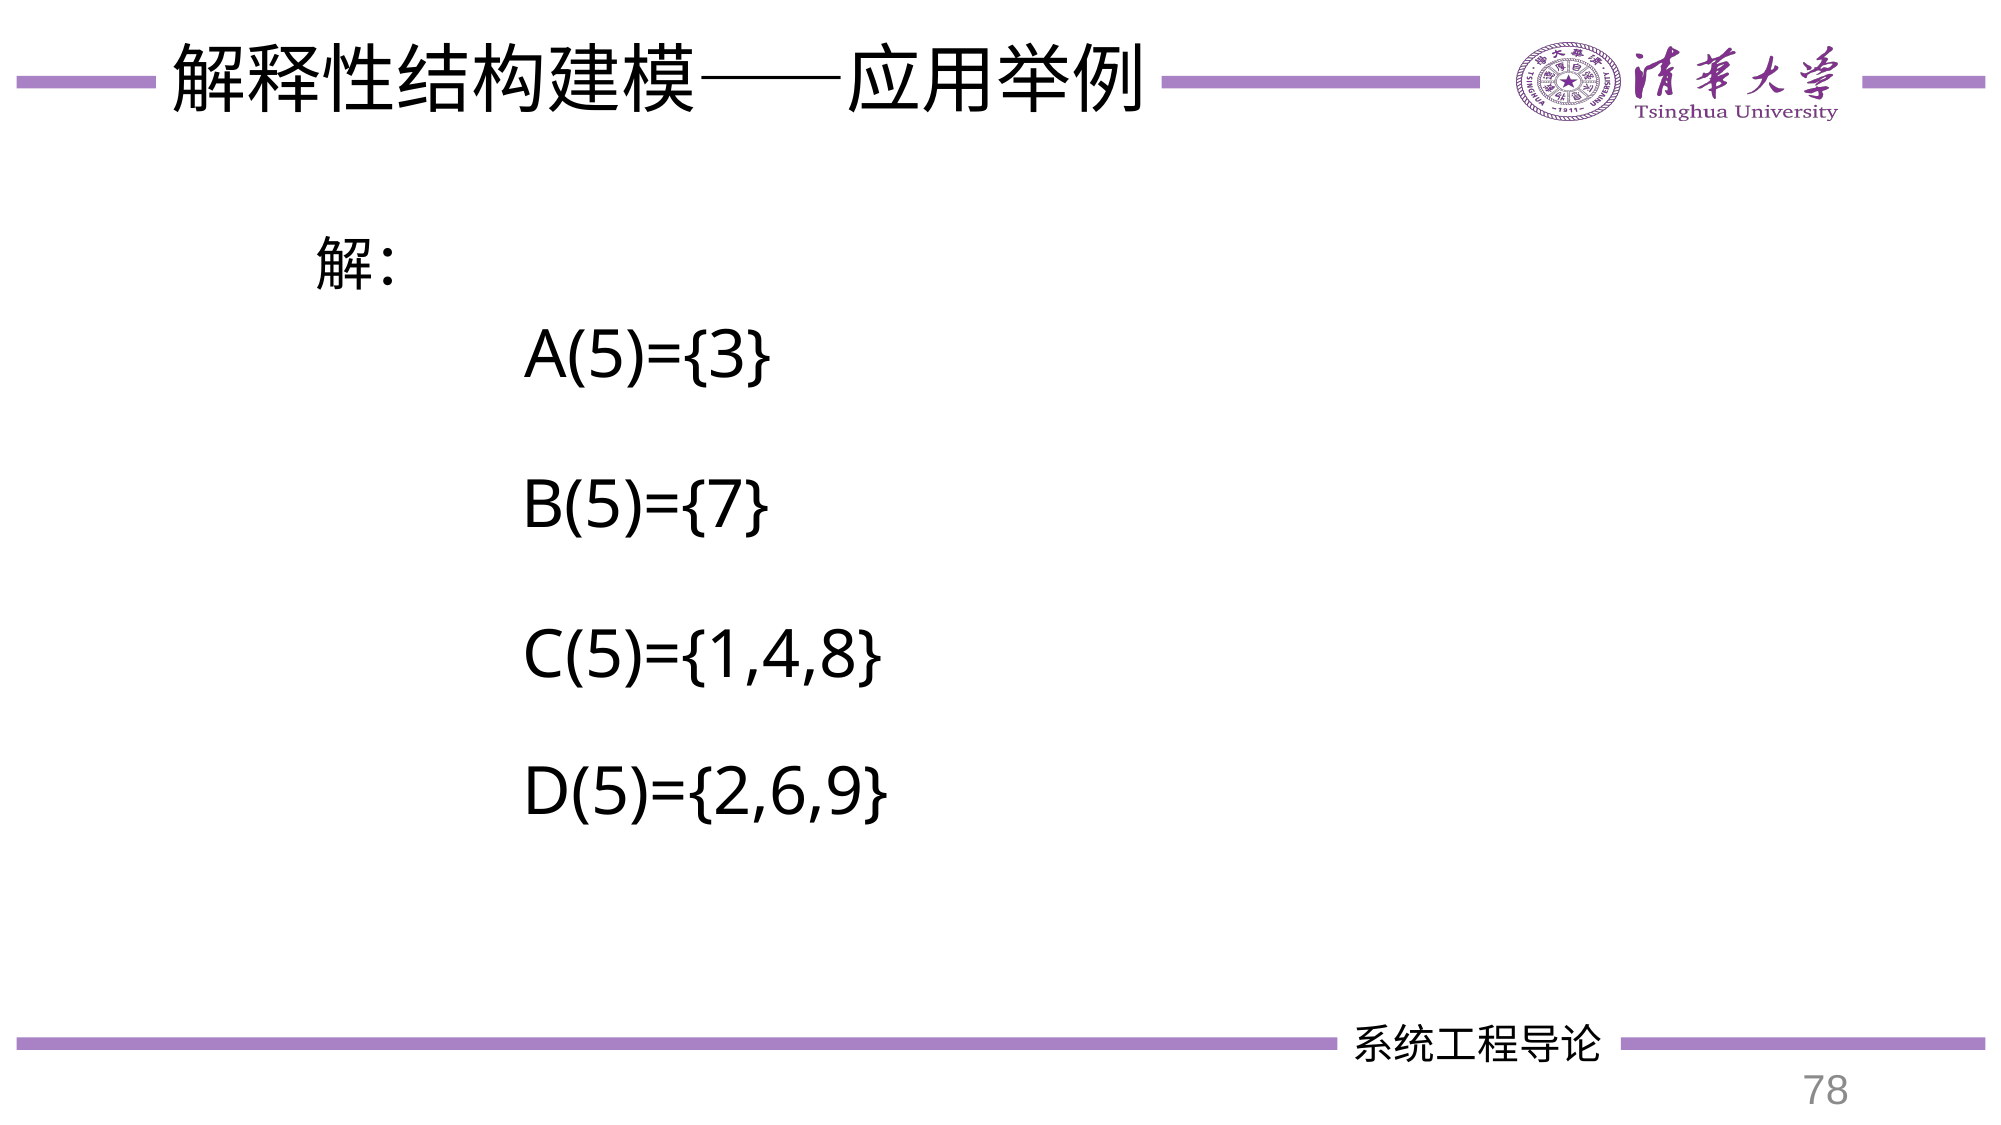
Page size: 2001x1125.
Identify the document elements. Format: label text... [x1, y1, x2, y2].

slide_number 78 [1754, 1057, 1864, 1118]
text_box 解： [291, 220, 457, 305]
picture [1516, 42, 1621, 121]
picture [1634, 46, 1838, 121]
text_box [499, 302, 913, 836]
title 解释性结构建模——应用举例 [155, 0, 1162, 191]
